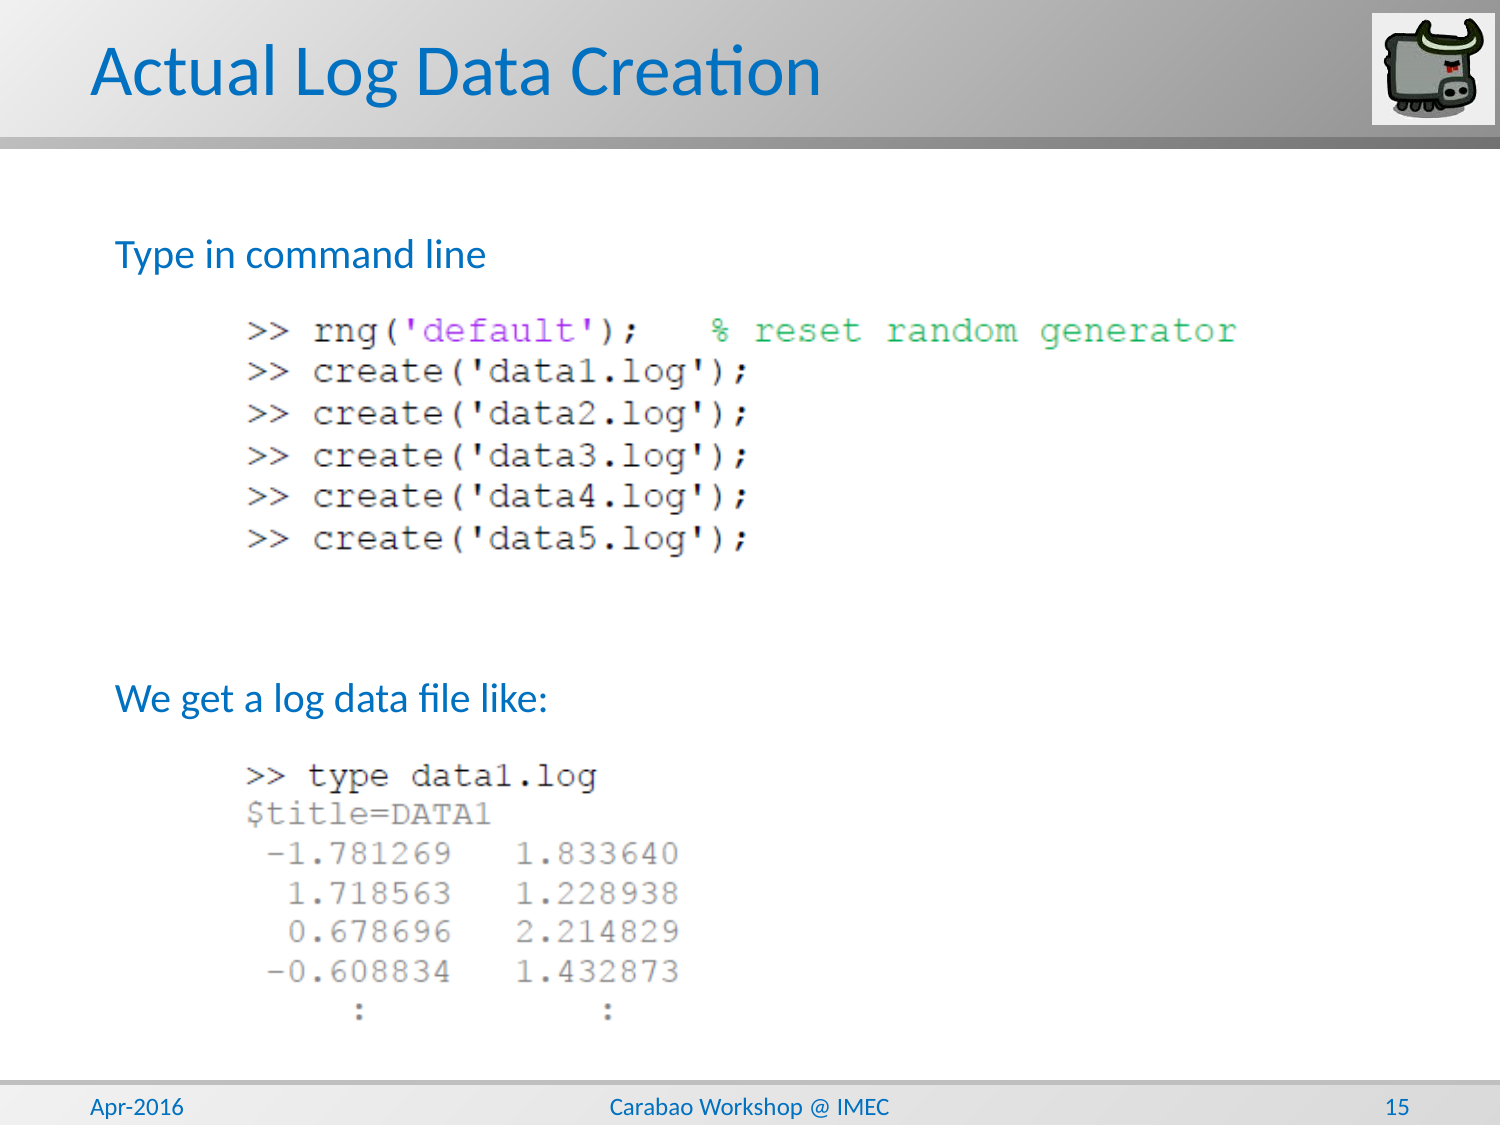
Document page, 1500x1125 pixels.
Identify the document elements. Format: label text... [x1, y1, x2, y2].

slide_number 15 [1074, 1082, 1425, 1125]
picture [1372, 13, 1495, 125]
text_box Type in command line [100, 219, 1447, 335]
title Actual Log Data Creation [75, 14, 1327, 119]
picture [170, 266, 1364, 616]
footer Carabao Workshop @ IMEC [512, 1082, 988, 1125]
picture [185, 741, 778, 1073]
text_box We get a log data file like: [100, 663, 1447, 779]
slide_number Apr-2016 [75, 1082, 425, 1125]
